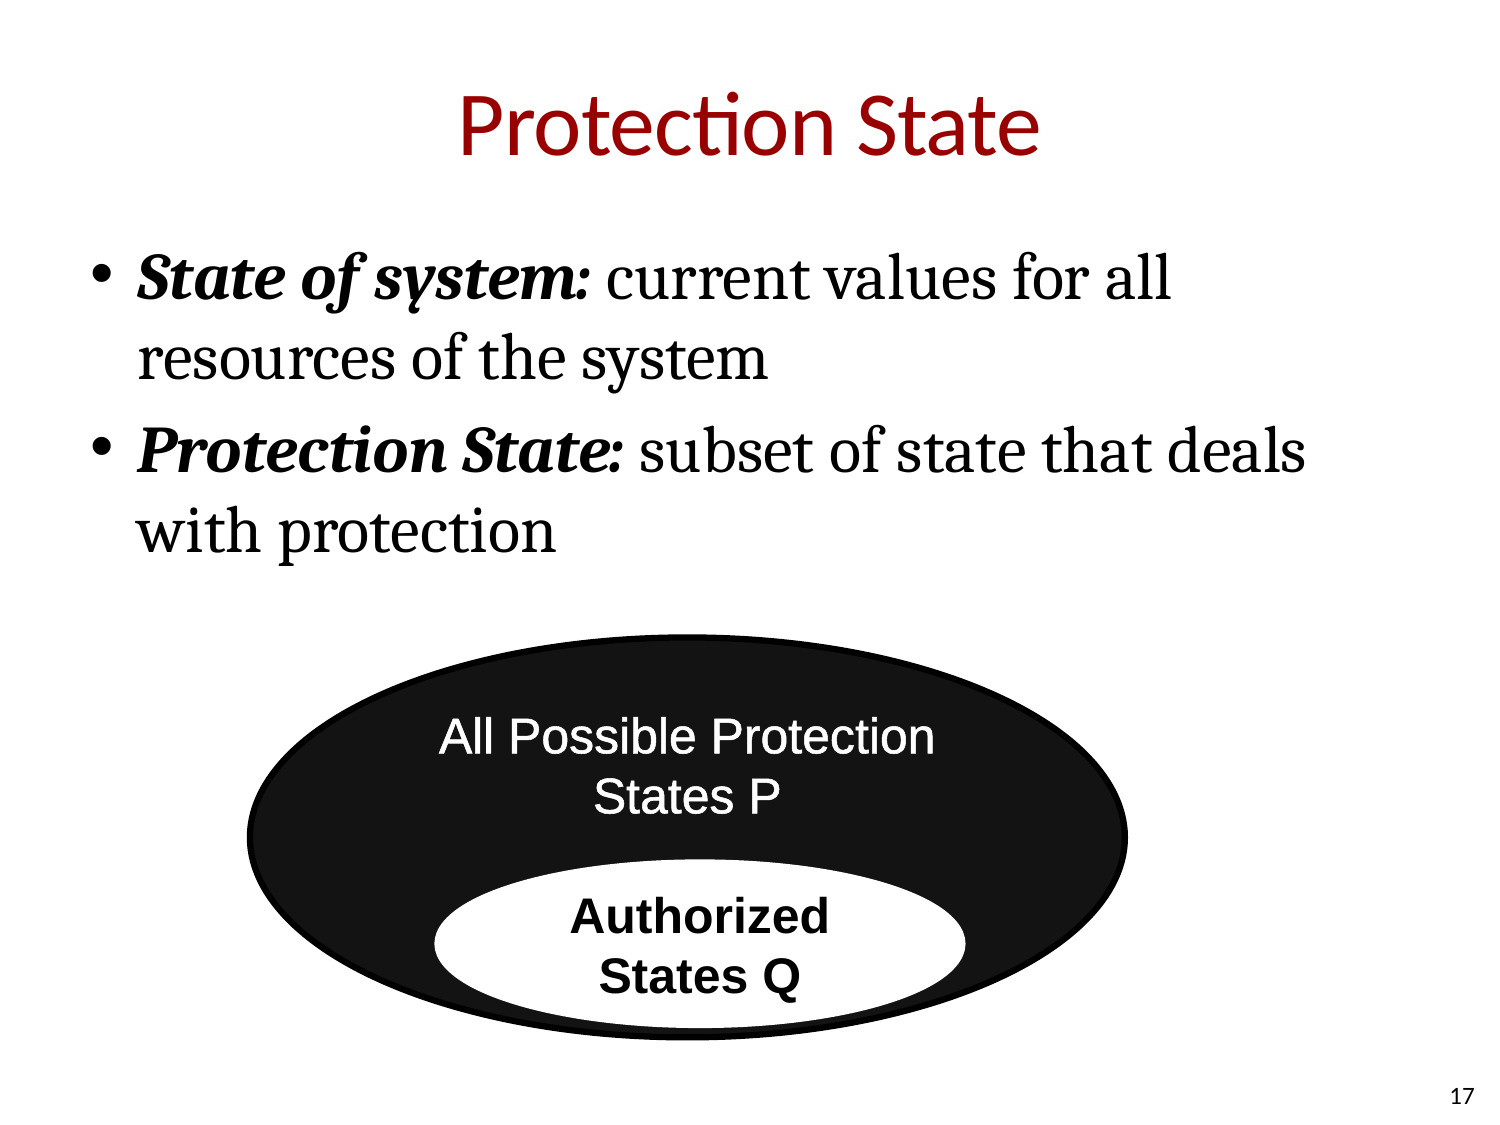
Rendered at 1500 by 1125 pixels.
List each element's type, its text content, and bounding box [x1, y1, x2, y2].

list State of system: current values for all resources of the system Protection State: subset of state that deals with protection [75, 224, 1425, 1005]
text_box All Possible Protection States P [249, 637, 1125, 1038]
slide_number 17 [1125, 1065, 1475, 1125]
text_box Authorized States Q [437, 862, 963, 1025]
title Protection State [75, 24, 1425, 213]
